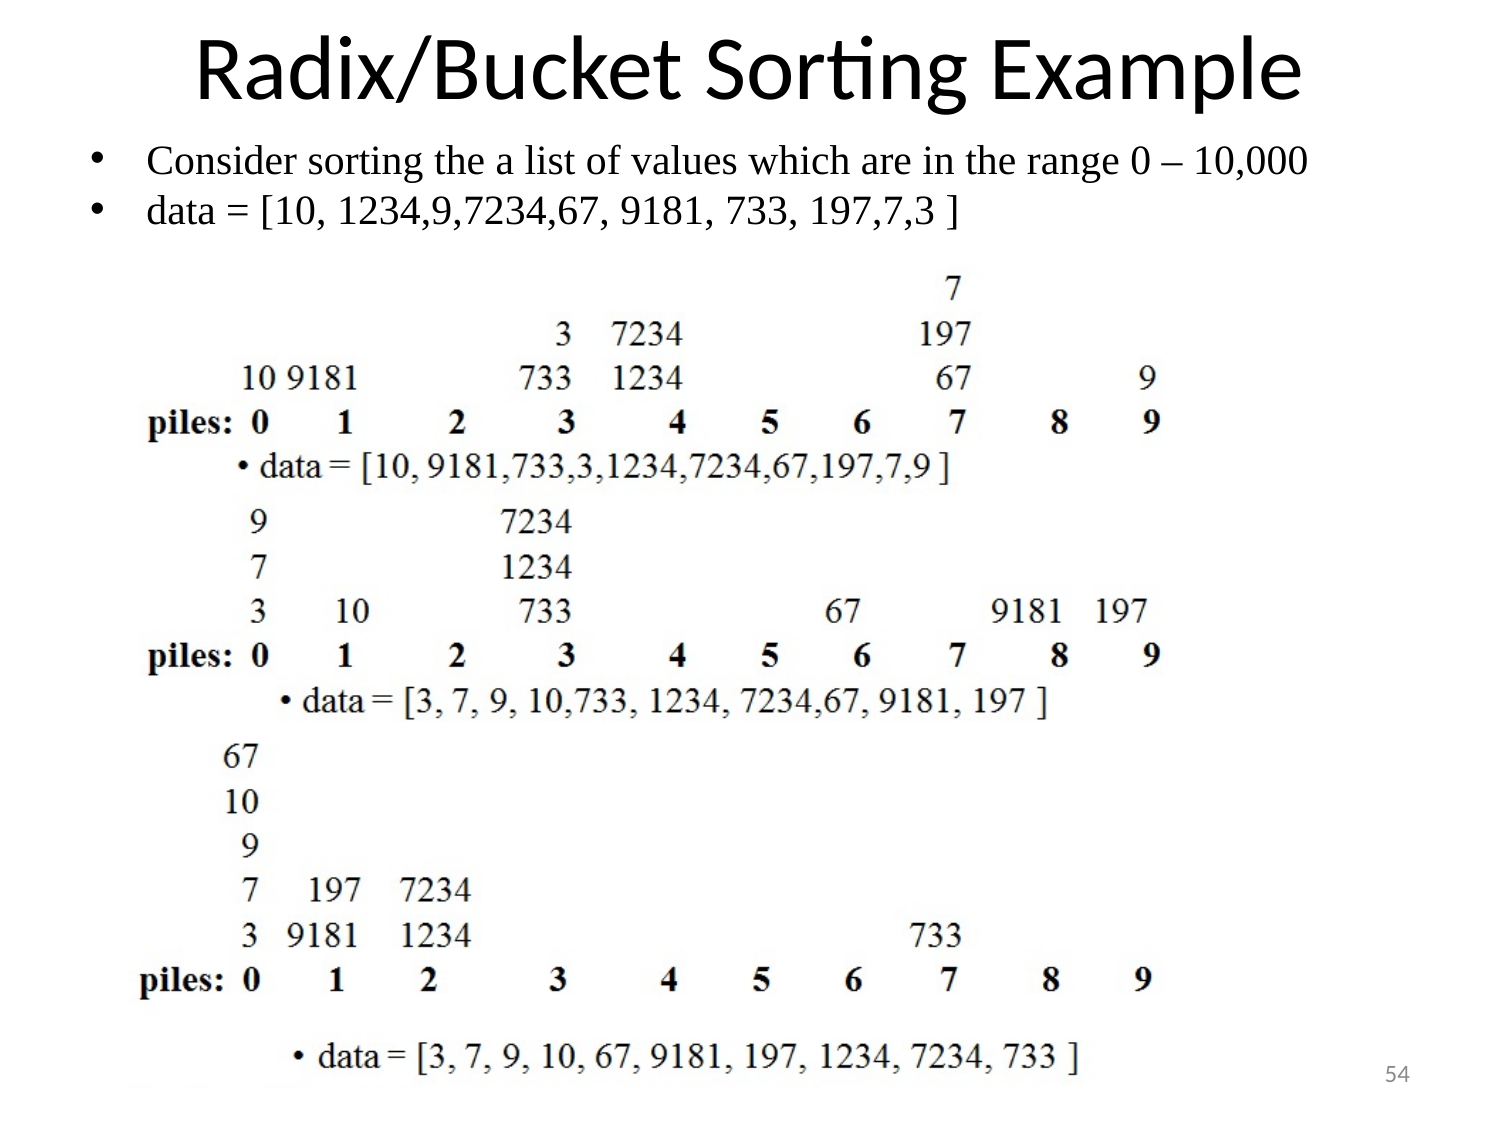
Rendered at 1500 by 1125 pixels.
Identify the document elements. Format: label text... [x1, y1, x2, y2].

title Radix/Bucket Sorting Example [75, 0, 1425, 125]
picture [112, 249, 1185, 1088]
list Consider sorting the a list of values which are in the range 0 – 10,000 data = [10, 1234,9,7234,67, 9181, 733, 197,7,3 ] [75, 125, 1500, 1005]
slide_number 54 [1074, 1042, 1425, 1103]
